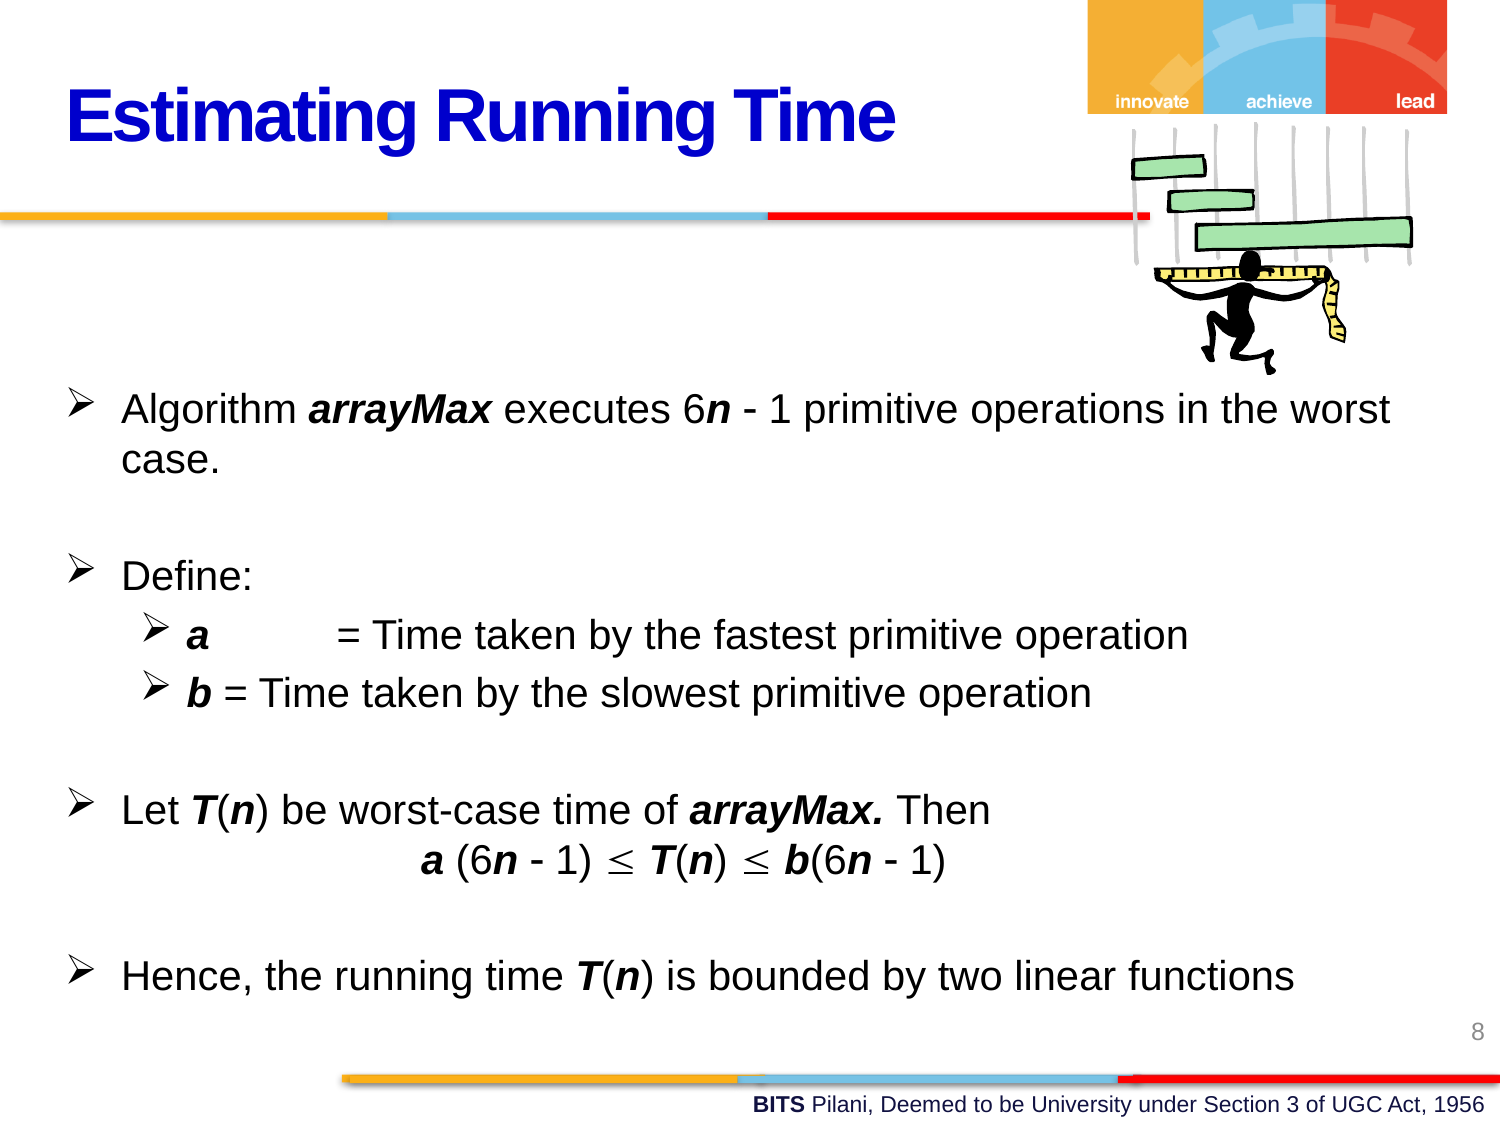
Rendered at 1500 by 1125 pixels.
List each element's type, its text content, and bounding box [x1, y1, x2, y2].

picture [1087, 0, 1448, 114]
text_box Algorithm arrayMax executes 6n  1 primitive operations in the worst case. Define: a = Time taken by the fastest primitive operation b = Time taken by the slowest primitive operation Let T(n) be worst-case time of arrayMax. Then a (6n  1)  T(n)  b(6n  1) Hence, the running time T(n) is bounded by two linear functions [49, 374, 1413, 963]
slide_number 8 [1149, 1000, 1500, 1061]
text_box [1130, 121, 1414, 376]
list Estimating Running Time [50, 24, 1088, 213]
